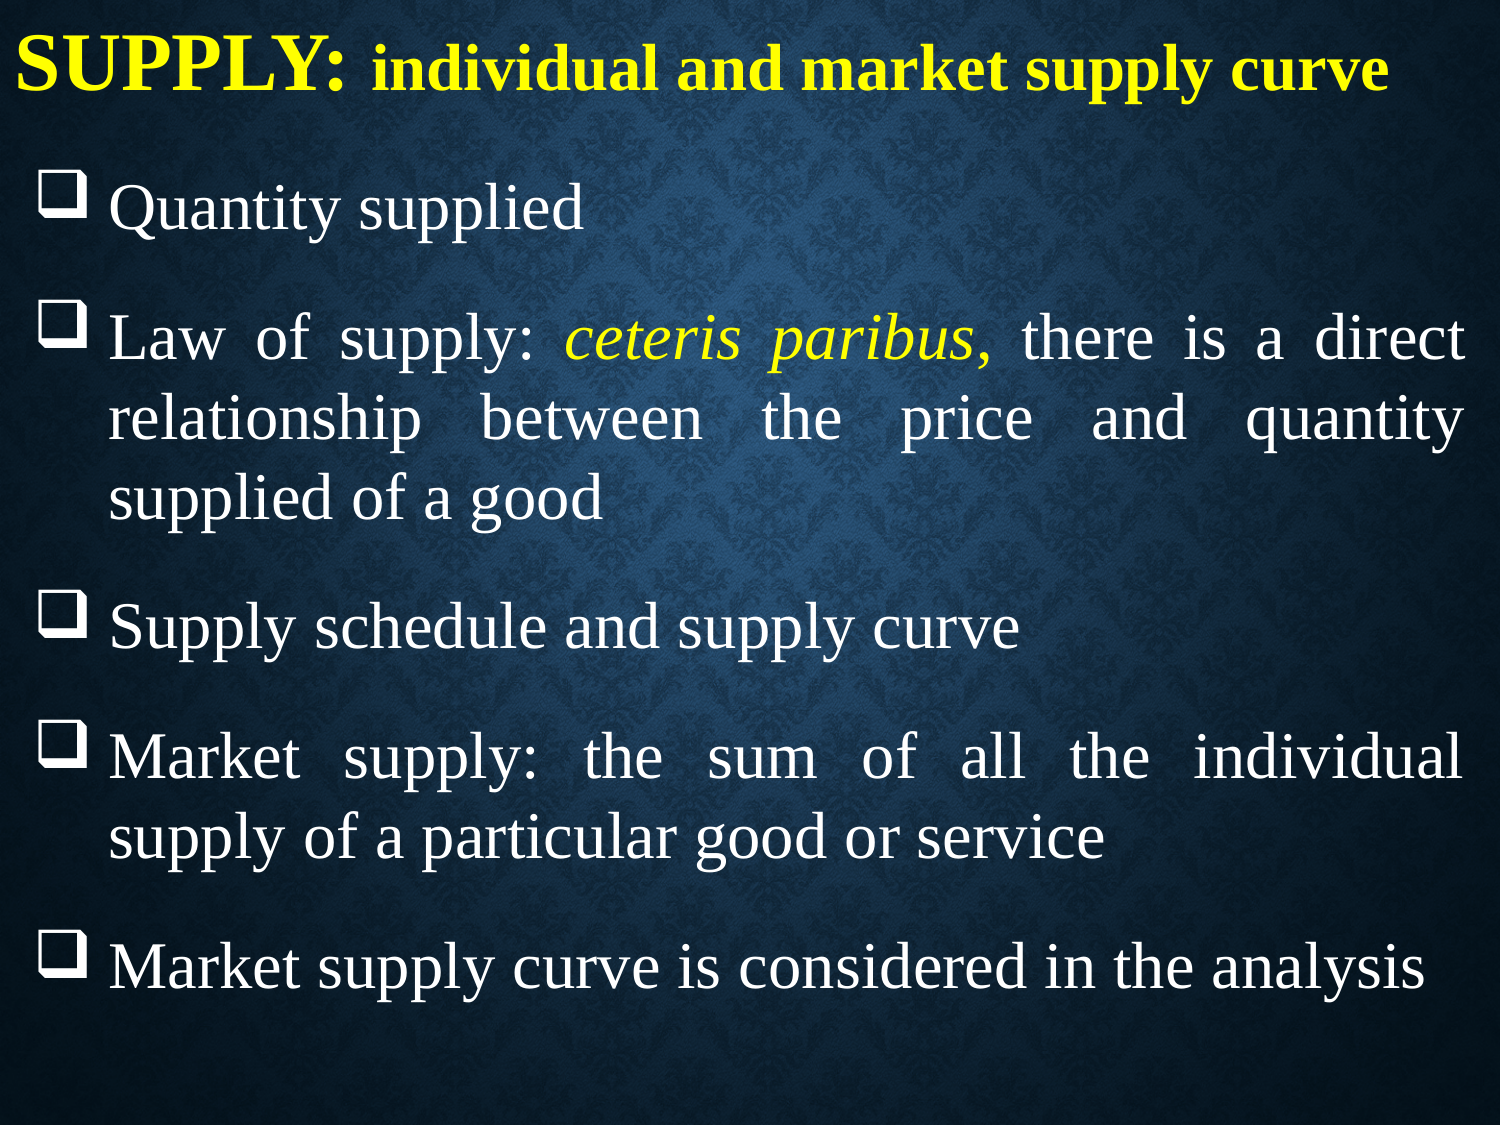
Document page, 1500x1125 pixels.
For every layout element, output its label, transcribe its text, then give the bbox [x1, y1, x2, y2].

text_box SUPPLY: individual and market supply curve [0, 0, 1477, 115]
text_box Quantity supplied Law of supply: ceteris paribus, there is a direct relationship between the price and quantity supplied of a good Supply schedule and supply curve Market supply: the sum of all the individual supply of a particular good or service Market supply curve is considered in the analysis [18, 155, 1482, 1010]
